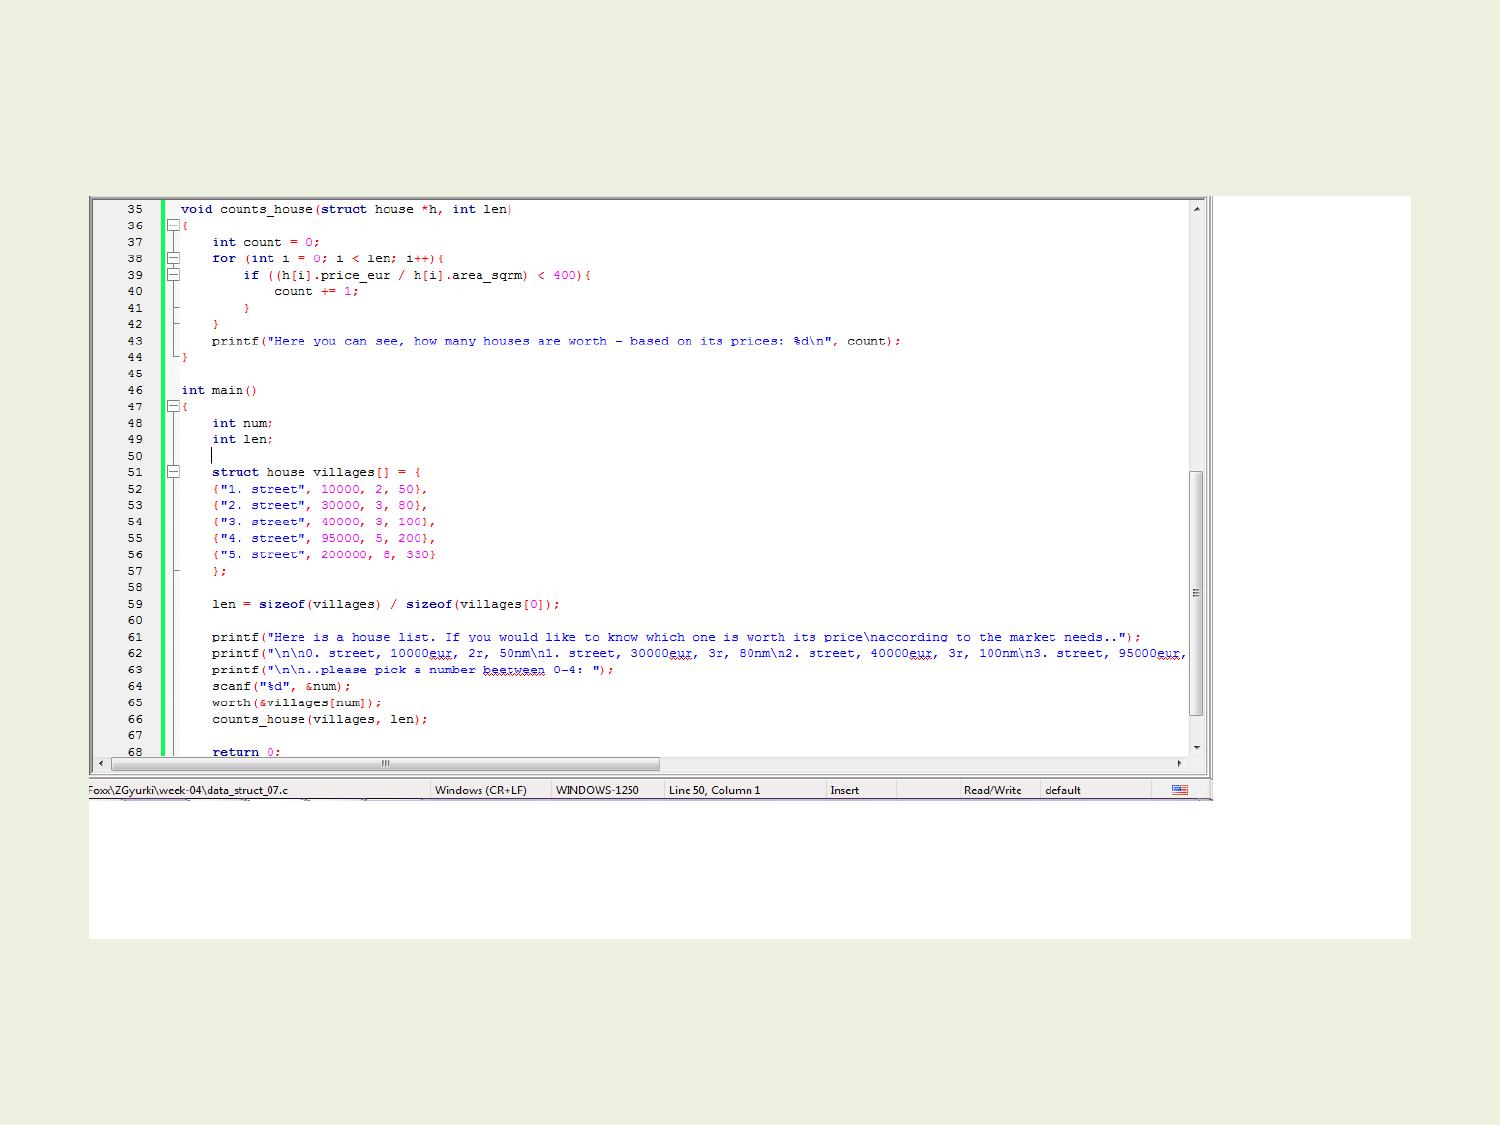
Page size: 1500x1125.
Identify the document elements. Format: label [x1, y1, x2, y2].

list [89, 195, 1411, 939]
